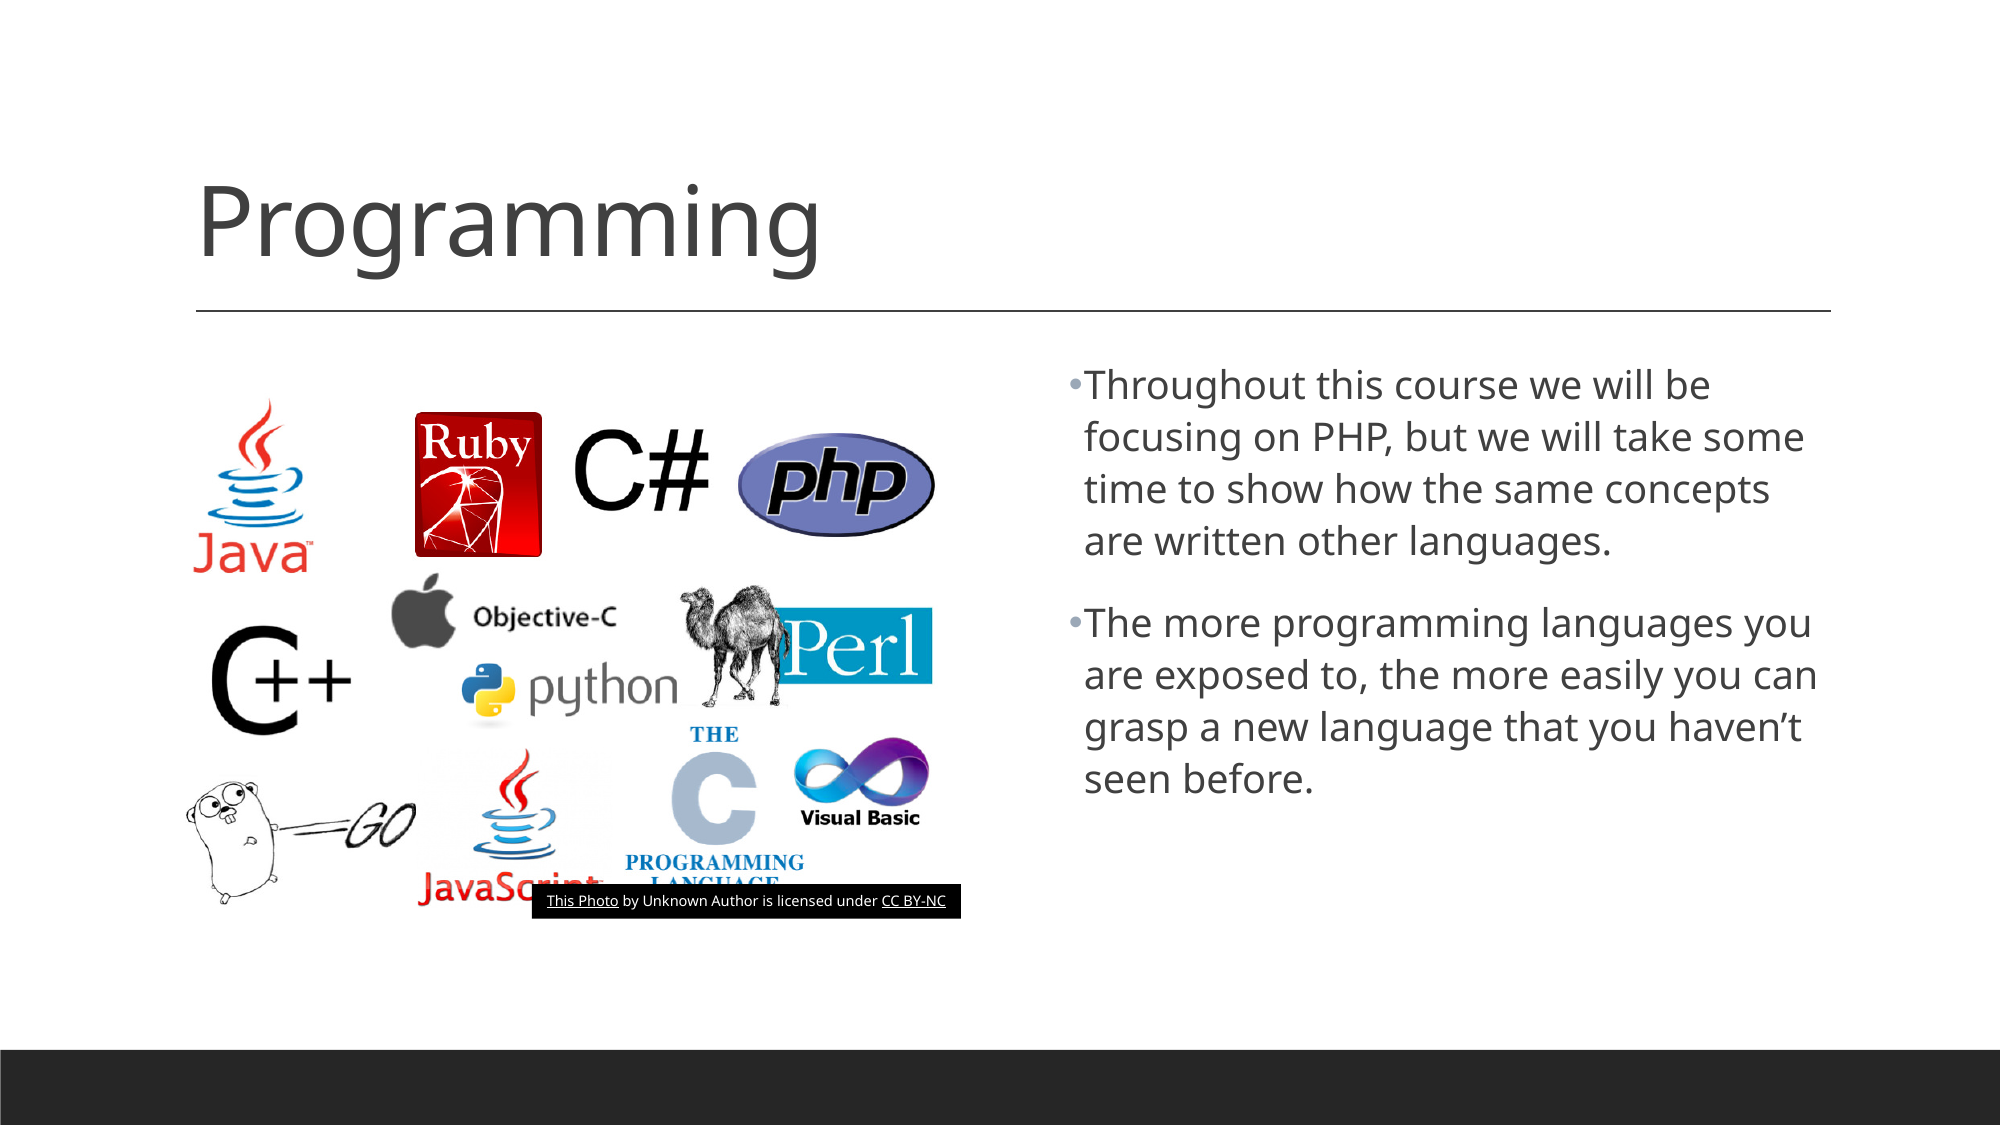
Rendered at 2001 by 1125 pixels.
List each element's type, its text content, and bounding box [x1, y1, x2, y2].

list Throughout this course we will be focusing on PHP, but we will take some time to show how the same concepts are written other languages. The more programming languages you are exposed to, the more easily you can grasp a new language that you haven’t seen before. [1068, 347, 1830, 963]
picture [179, 393, 942, 918]
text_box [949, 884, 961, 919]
title Programming [180, 47, 1830, 285]
